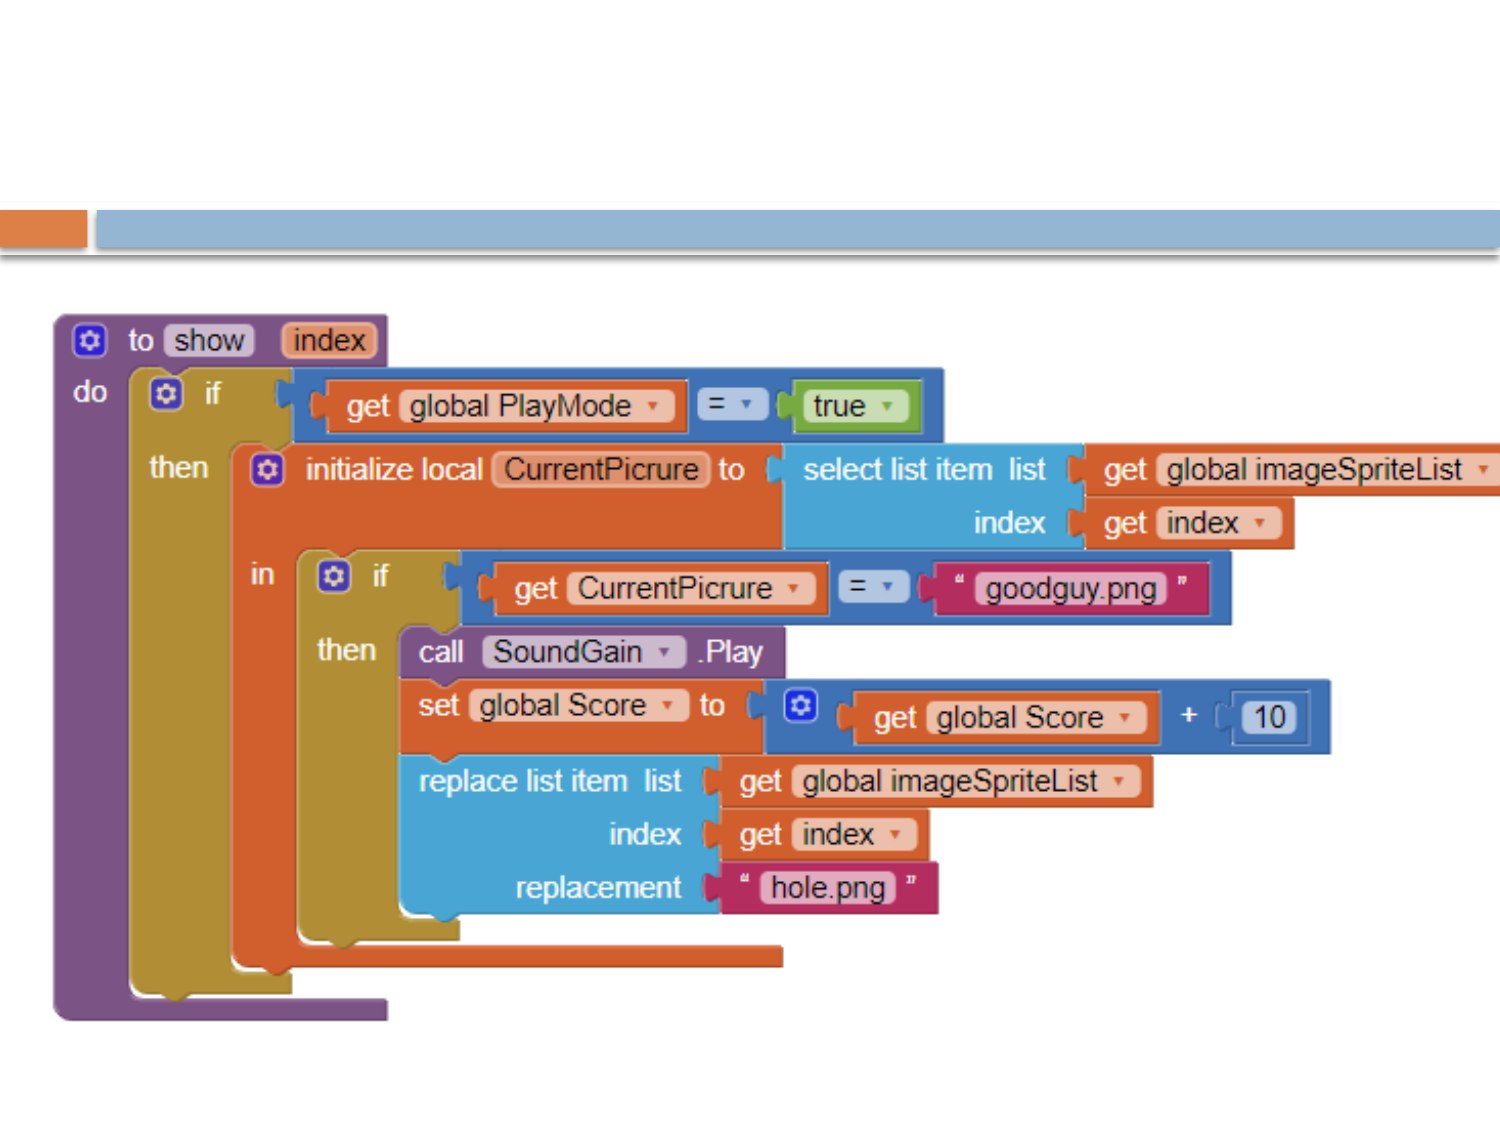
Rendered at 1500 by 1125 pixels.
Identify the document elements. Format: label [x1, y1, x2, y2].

picture [29, 302, 1500, 1087]
